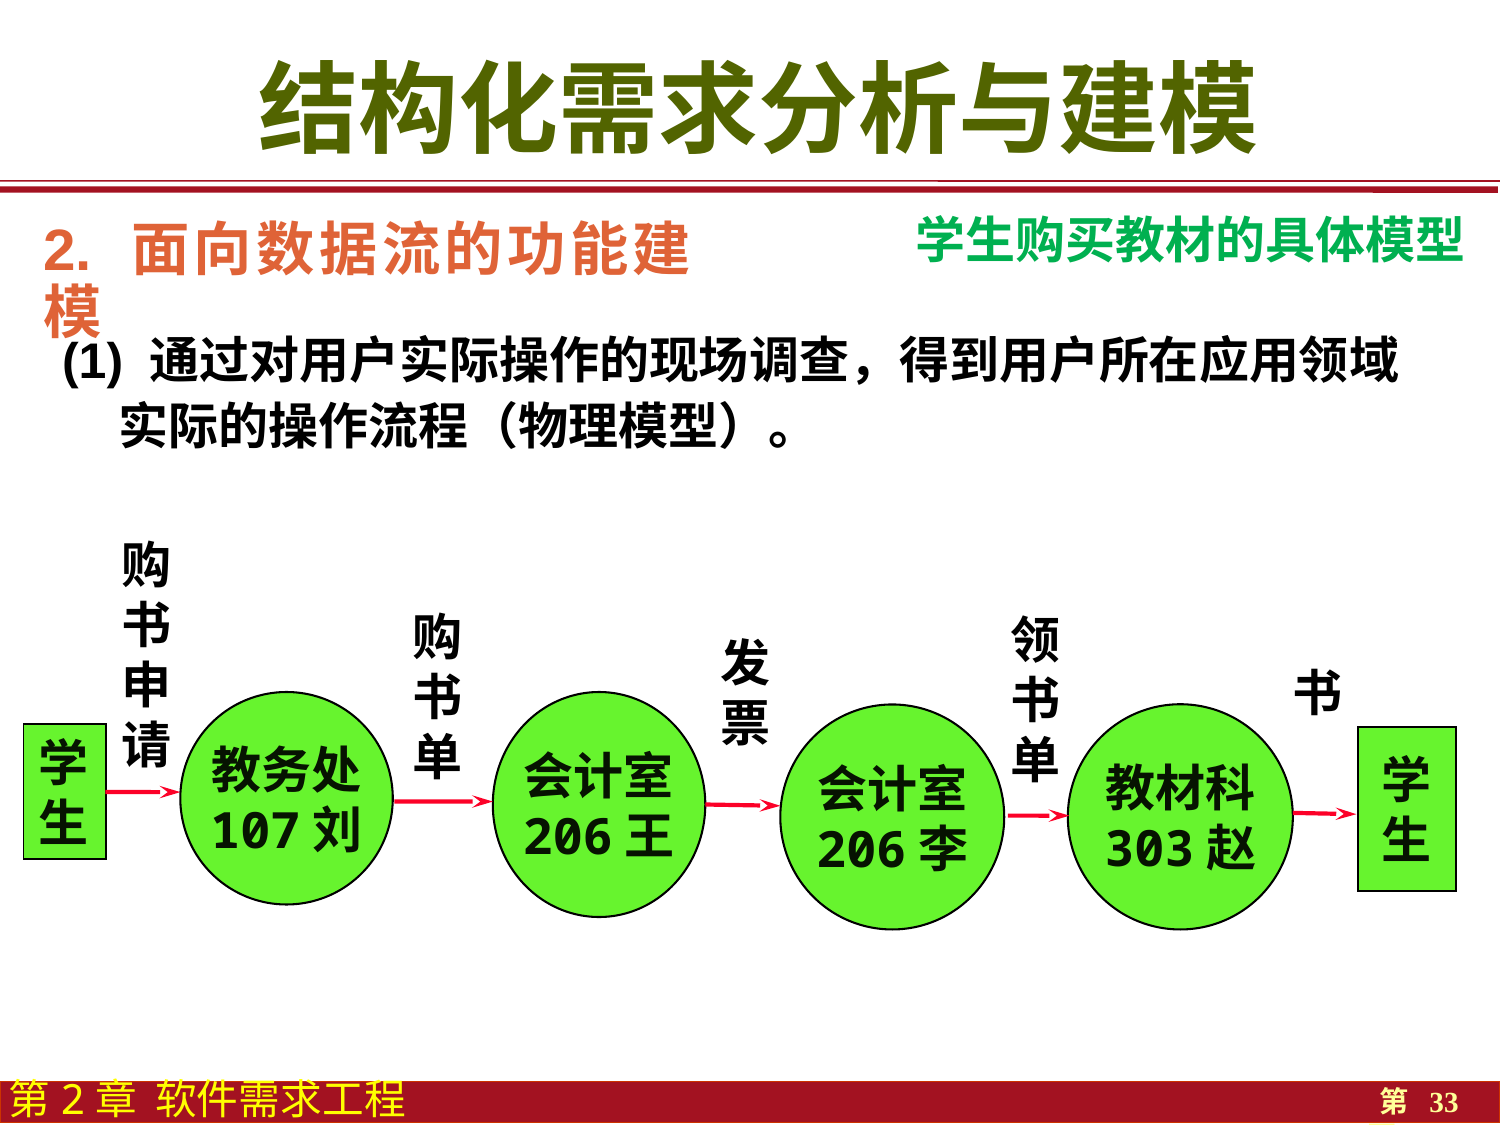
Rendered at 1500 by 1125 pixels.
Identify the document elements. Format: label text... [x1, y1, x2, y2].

text_box [1048, 809, 1070, 822]
text_box 会计室 206王 [492, 692, 706, 918]
text_box 书 [1277, 654, 1358, 730]
text_box 购书 单 [397, 597, 498, 794]
text_box 会计室 206李 [780, 704, 1005, 930]
text_box (1) 通过对用户实际操作的现场调查，得到用户所在应用领域实际的操作流程（物理模型）。 [46, 314, 1434, 475]
text_box 2. 面向数据流的功能建模 [28, 212, 706, 291]
text_box [472, 795, 493, 808]
text_box 购 书 申 请 [106, 526, 195, 782]
text_box [1335, 807, 1357, 820]
text_box 学生购买教材的具体模型 [877, 201, 1481, 277]
text_box 发 票 [704, 623, 786, 759]
text_box 结构化需求分析与建模 [243, 38, 1300, 174]
text_box 学 生 [1357, 727, 1456, 891]
text_box 教材科 303赵 [1067, 704, 1293, 930]
text_box [759, 799, 781, 812]
text_box 领 书单 [995, 601, 1083, 797]
text_box 教务处 107刘 [180, 692, 393, 905]
text_box 学 生 [23, 723, 107, 859]
text_box [159, 785, 181, 799]
